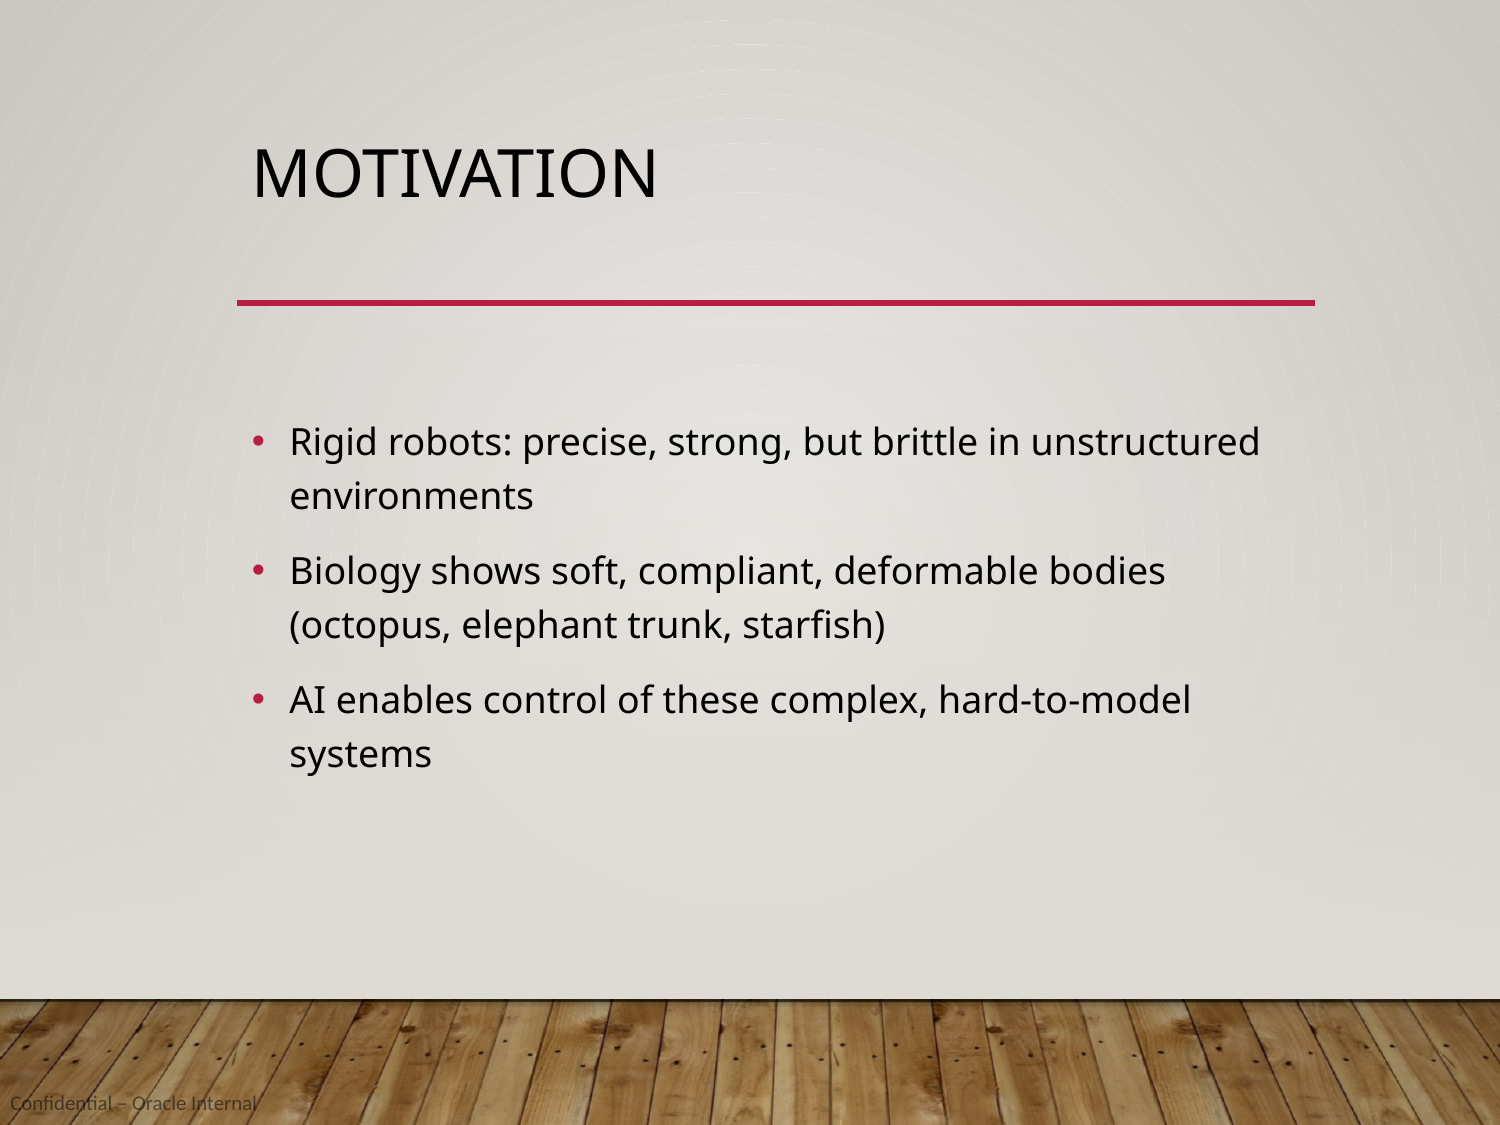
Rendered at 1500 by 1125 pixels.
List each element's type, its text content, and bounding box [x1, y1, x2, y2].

title Motivation [236, 131, 1315, 305]
list Rigid robots: precise, strong, but brittle in unstructured environments Biology shows soft, compliant, deformable bodies (octopus, elephant trunk, starfish) AI enables control of these complex, hard-to-model systems [236, 330, 1315, 897]
picture [0, 999, 1500, 1125]
